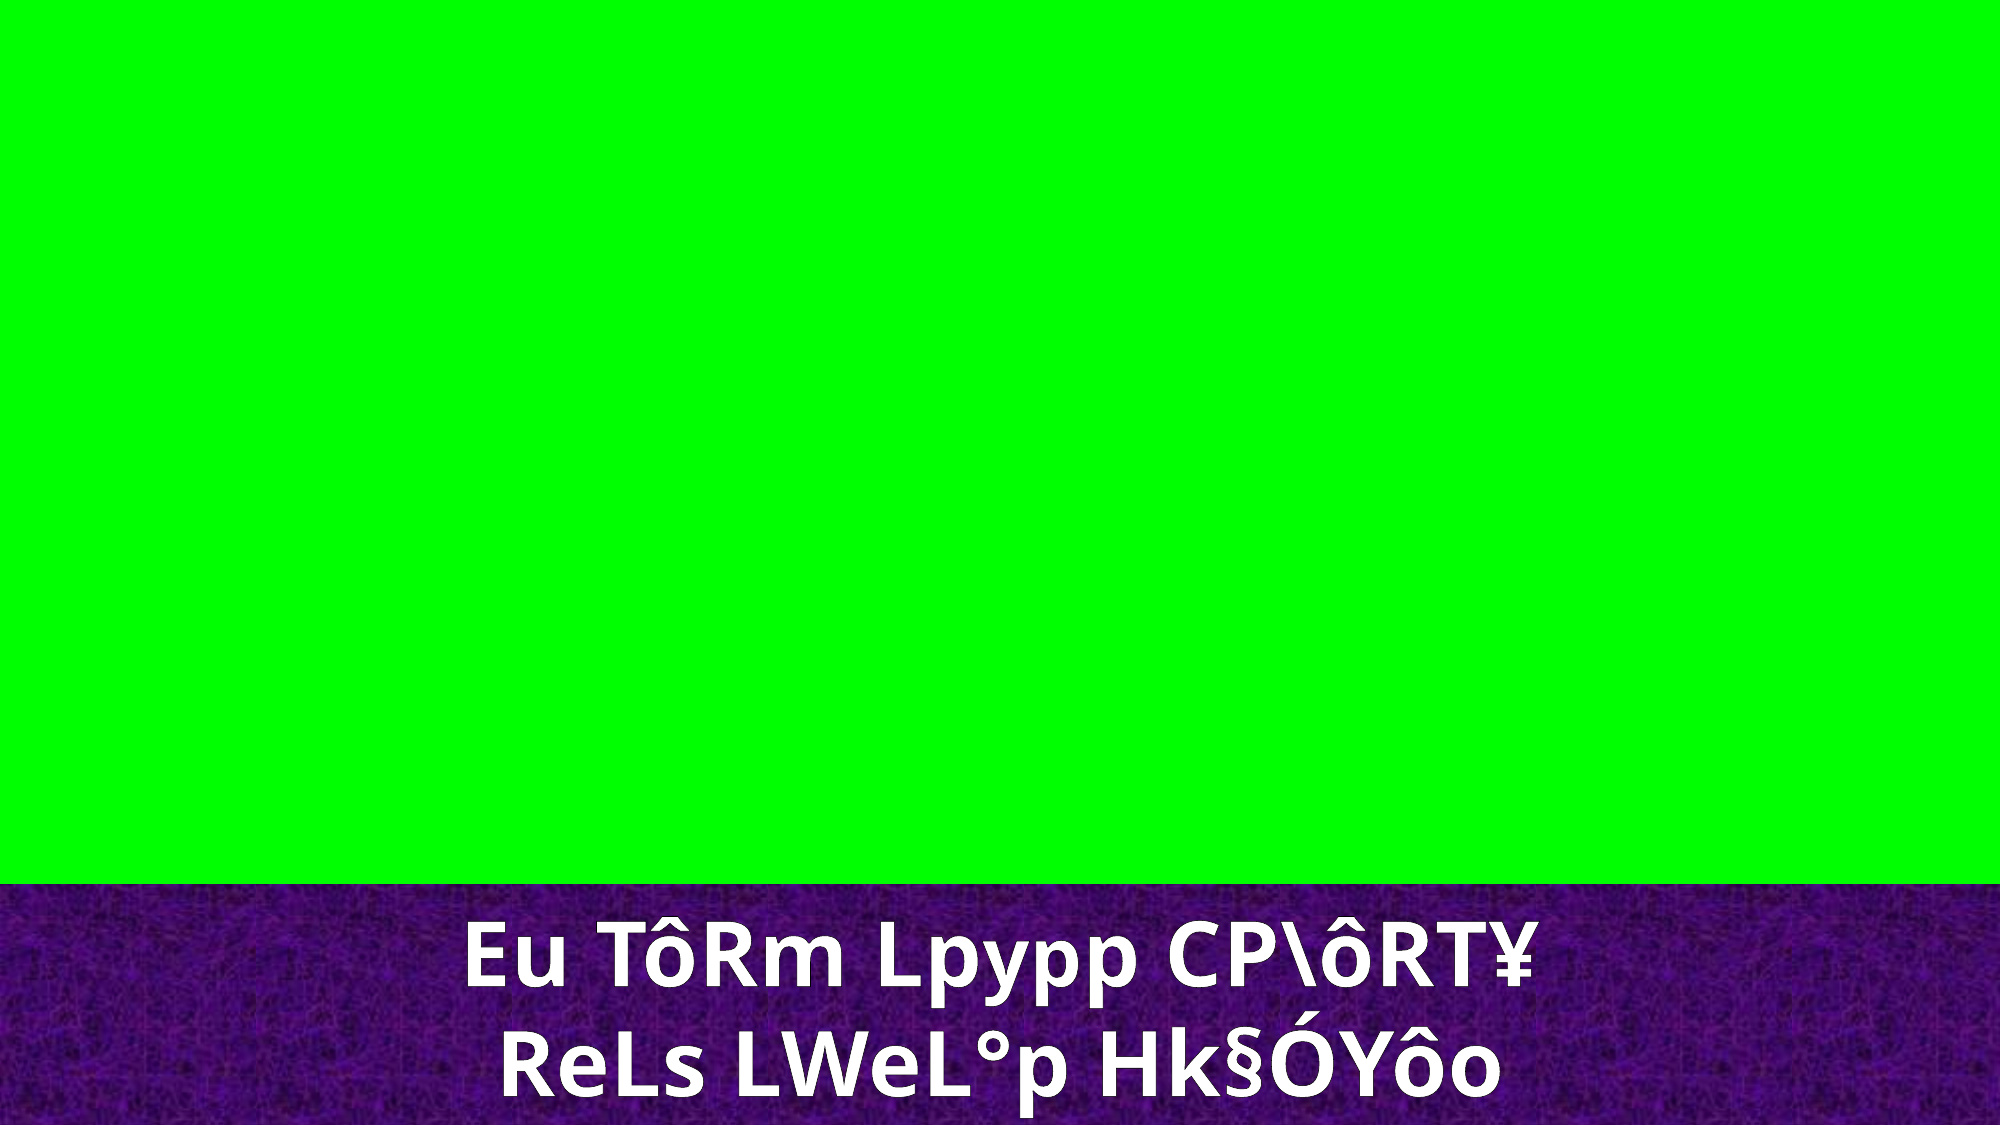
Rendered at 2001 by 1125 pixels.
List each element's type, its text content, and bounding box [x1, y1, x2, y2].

text_box Eu TôRm Lpypp CP\ôRT¥ ReLs LWeL°p Hk§ÓYôo [0, 887, 2000, 1123]
